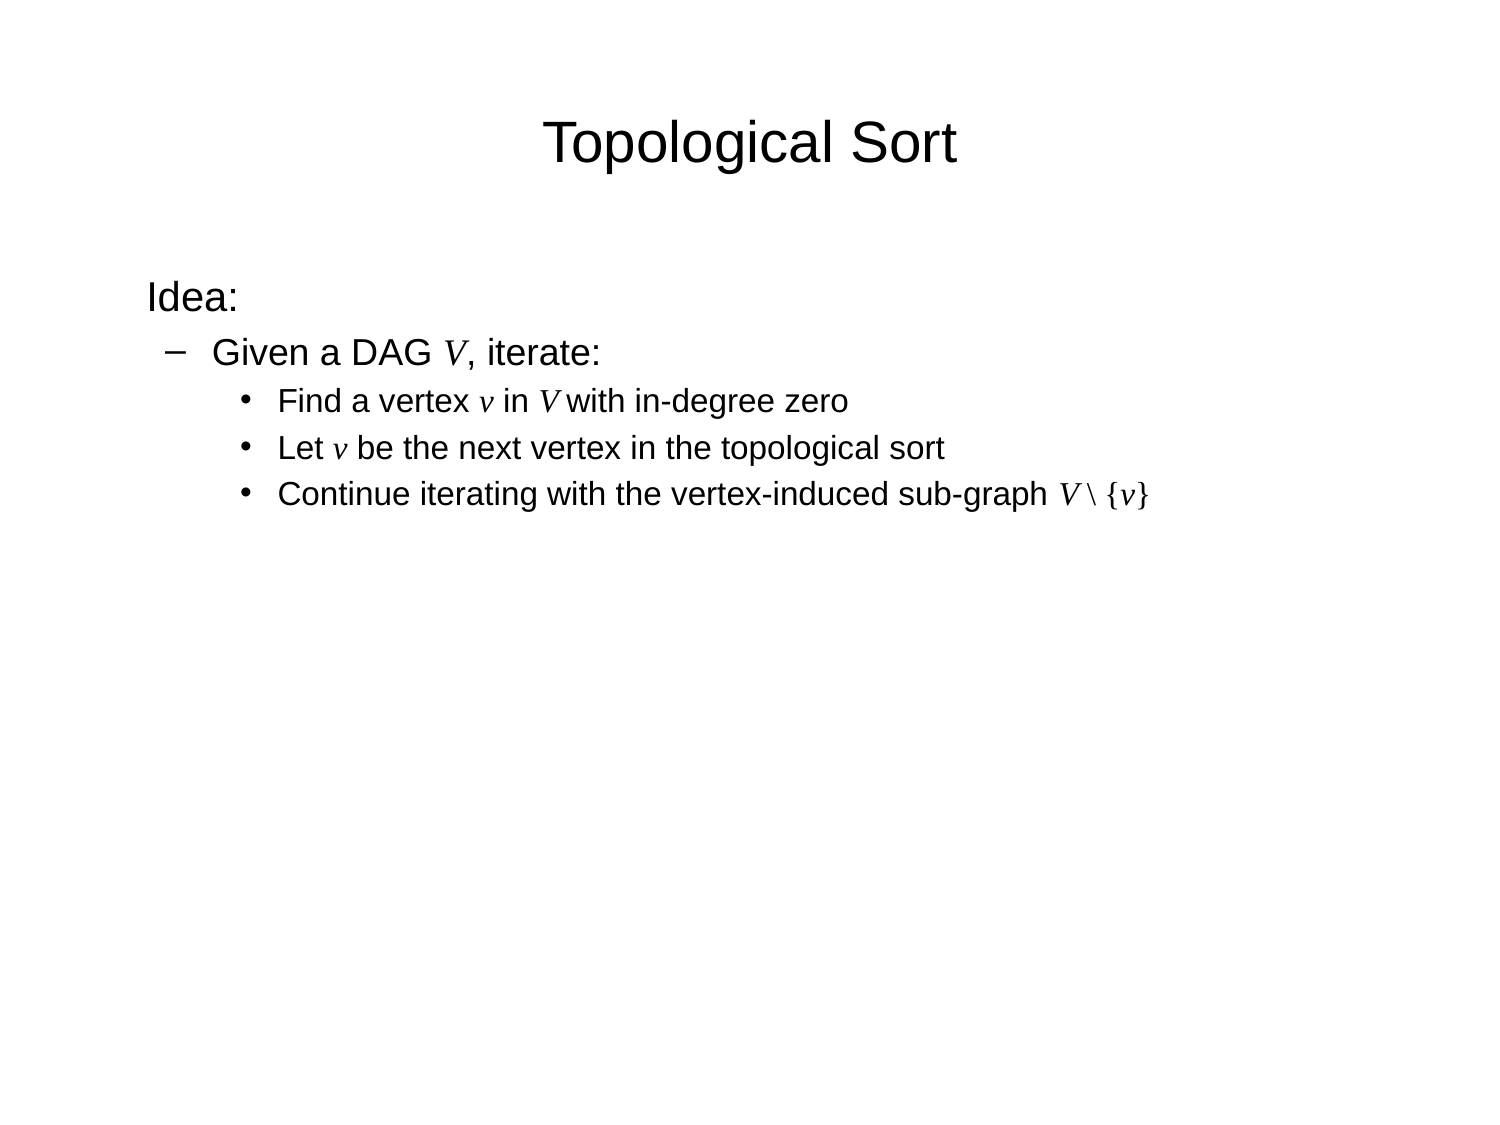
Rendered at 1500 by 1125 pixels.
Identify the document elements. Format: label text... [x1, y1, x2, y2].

title Topological Sort [74, 44, 1426, 233]
list Idea: Given a DAG V, iterate: Find a vertex v in V with in-degree zero Let v be the next vertex in the topological sort Continue iterating with the vertex-induced sub-graph V \ {v} [74, 262, 1426, 1006]
